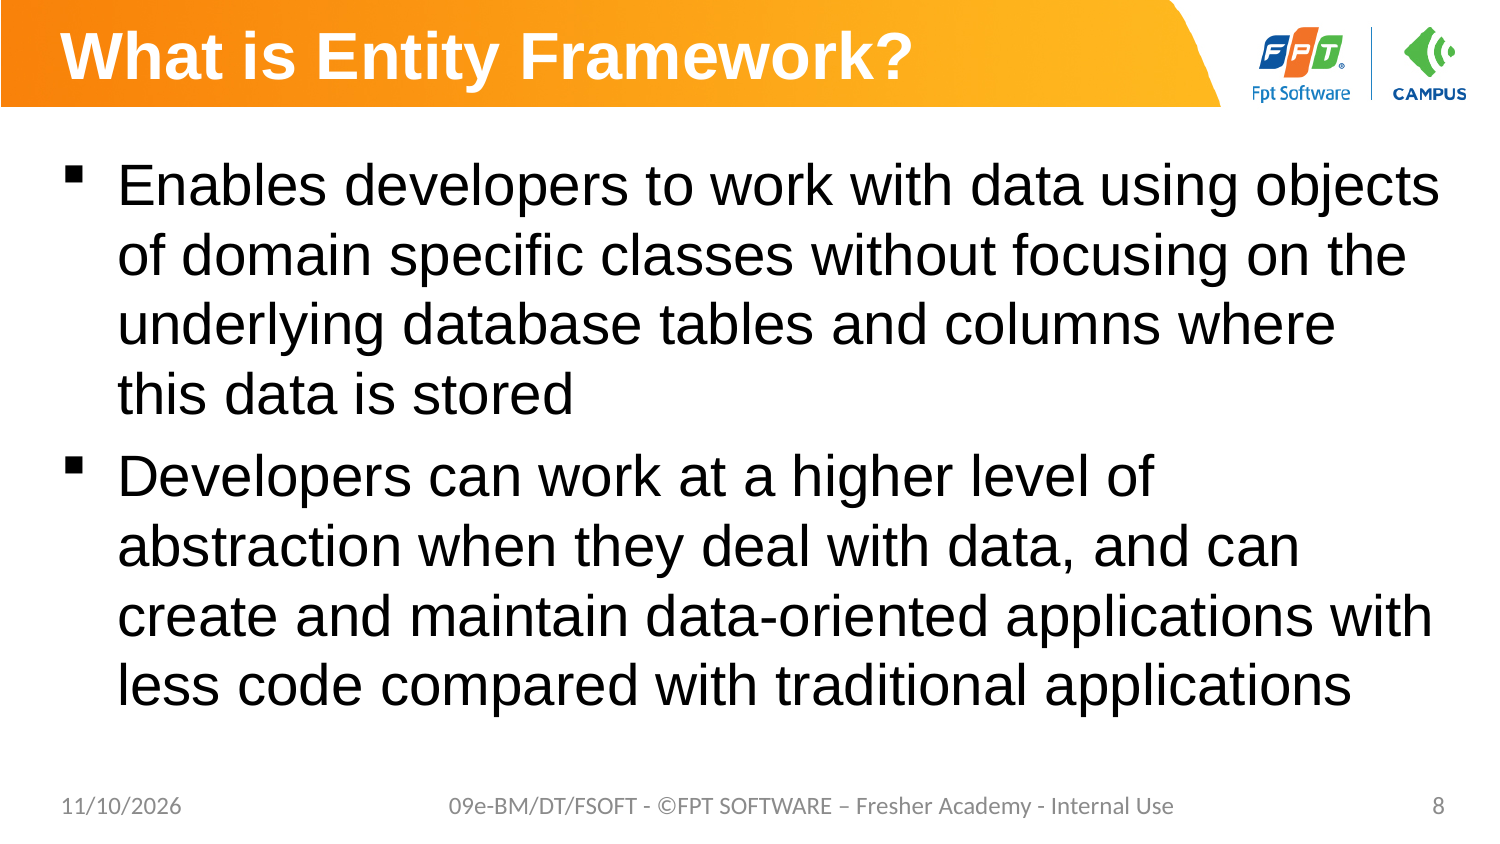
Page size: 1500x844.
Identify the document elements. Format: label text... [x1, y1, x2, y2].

title What is Entity Framework? [45, 0, 1176, 106]
footer 09e-BM/DT/FSOFT - ©FPT SOFTWARE – Fresher Academy - Internal Use [289, 782, 1335, 827]
slide_number 8 [1350, 782, 1461, 827]
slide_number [45, 782, 270, 827]
picture [1, 0, 1499, 844]
list Enables developers to work with data using objects of domain specific classes without focusing on the underlying database tables and columns where this data is stored Developers can work at a higher level of abstraction when they deal with data, and can create and maintain data-oriented applications with less code compared with traditional applications [45, 139, 1461, 754]
